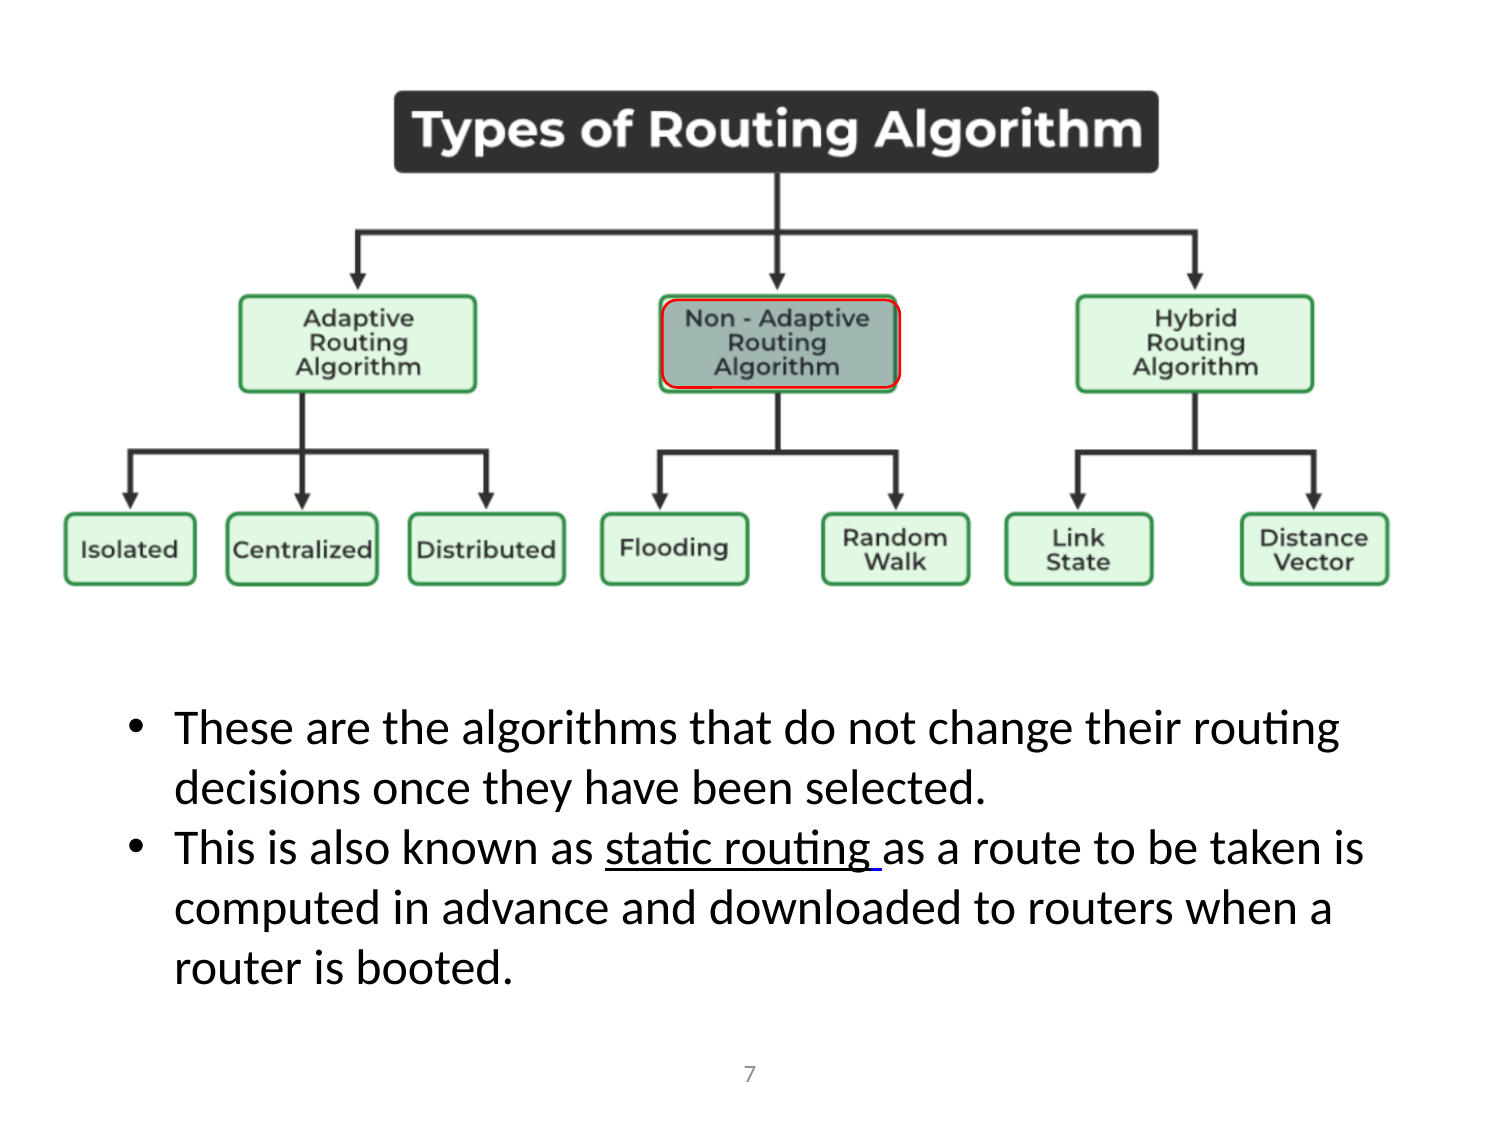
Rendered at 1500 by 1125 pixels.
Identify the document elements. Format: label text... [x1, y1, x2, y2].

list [49, 24, 1401, 616]
footer 7 [512, 1042, 988, 1103]
text_box These are the algorithms that do not change their routing decisions once they have been selected. This is also known as static routing as a route to be taken is computed in advance and downloaded to routers when a router is booted. [112, 687, 1388, 1003]
